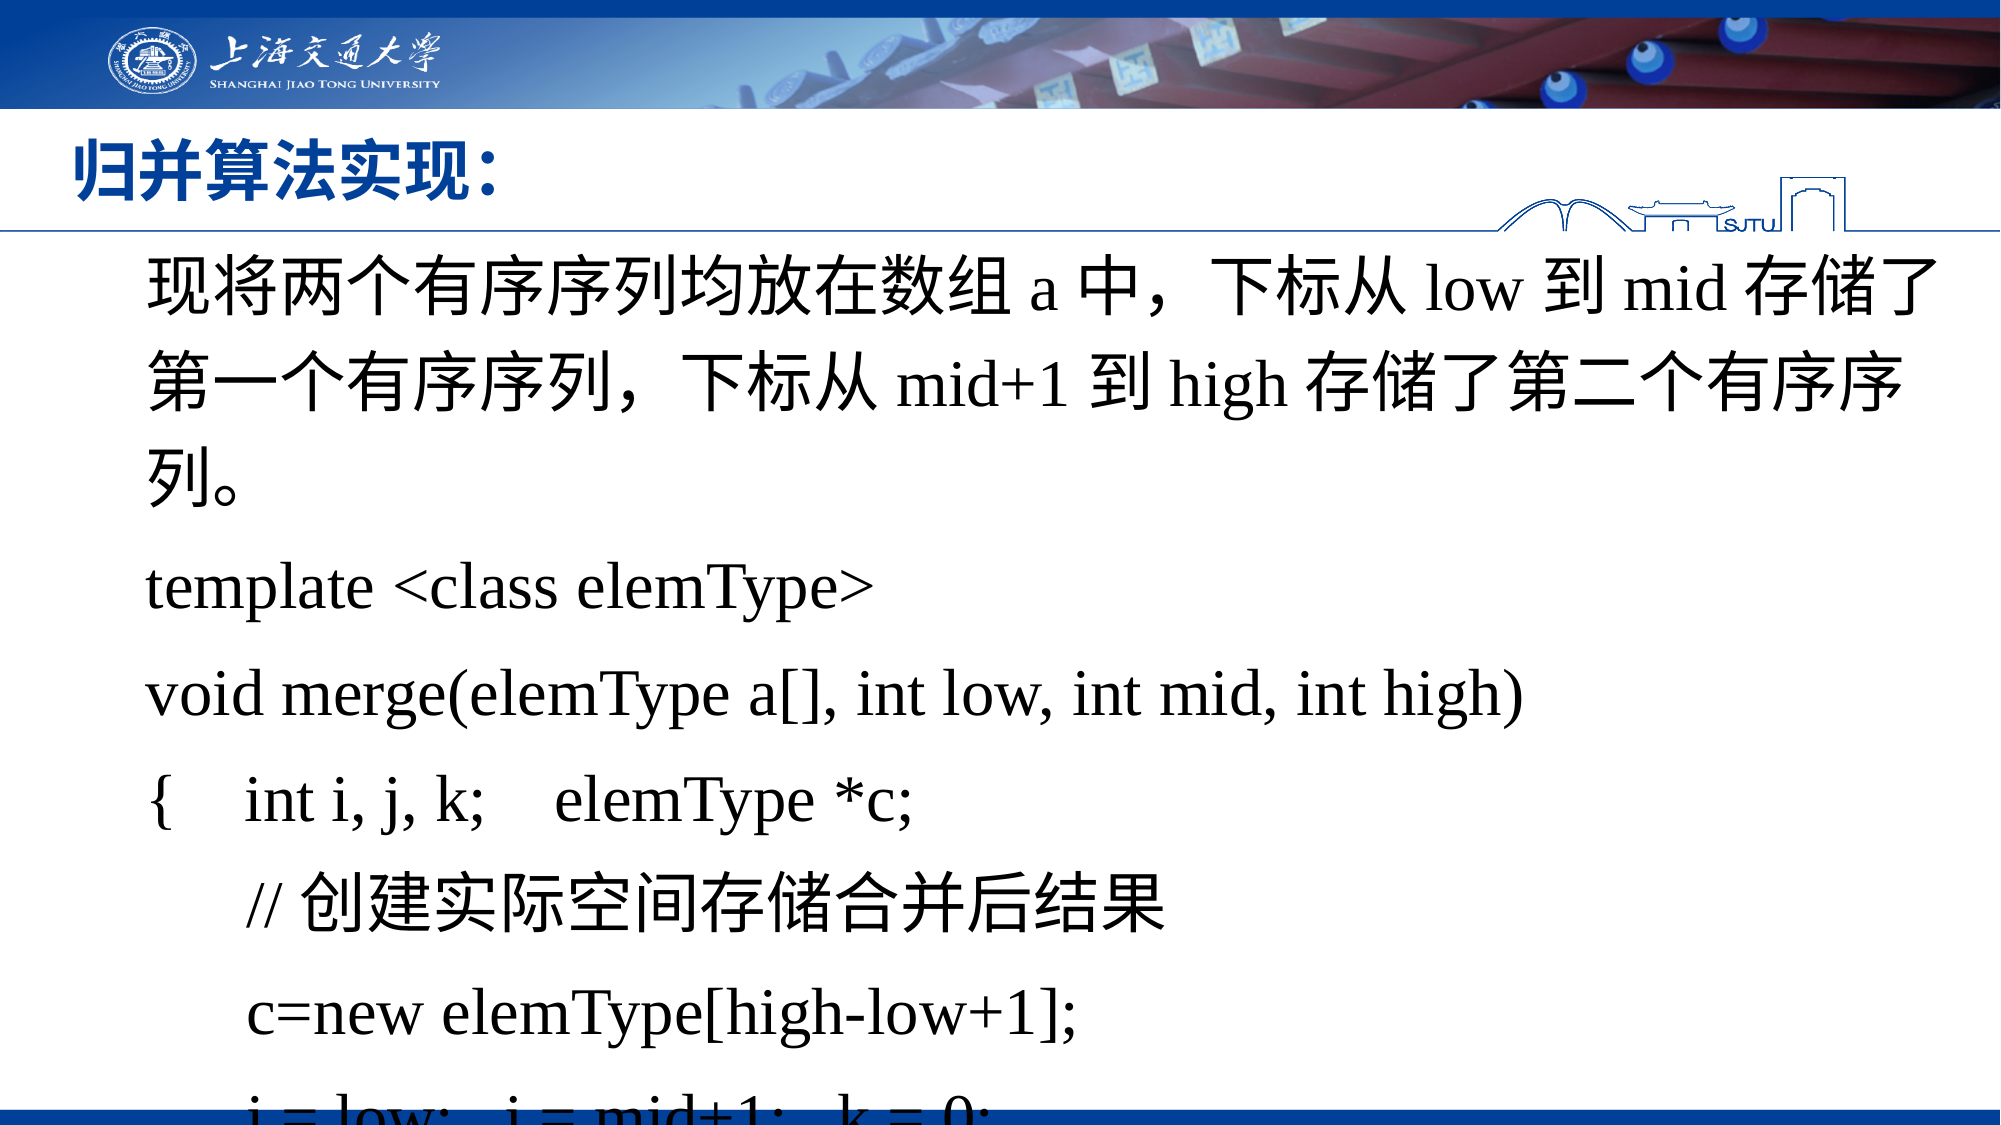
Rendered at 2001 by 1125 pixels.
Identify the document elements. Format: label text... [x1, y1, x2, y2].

title 归并算法实现： [56, 126, 968, 220]
text_box 现将两个有序序列均放在数组a中，下标从low到mid存储了第一个有序序列，下标从mid+1到high存储了第二个有序序列。 template <class elemType> void merge(elemType a[], int low, int mid, int high) { int i, j, k; elemType *c; //创建实际空间存储合并后结果 c=new elemType[high-low+1]; i = low; j = mid+1; k = 0; [56, 220, 1977, 1125]
picture [0, 0, 2001, 109]
